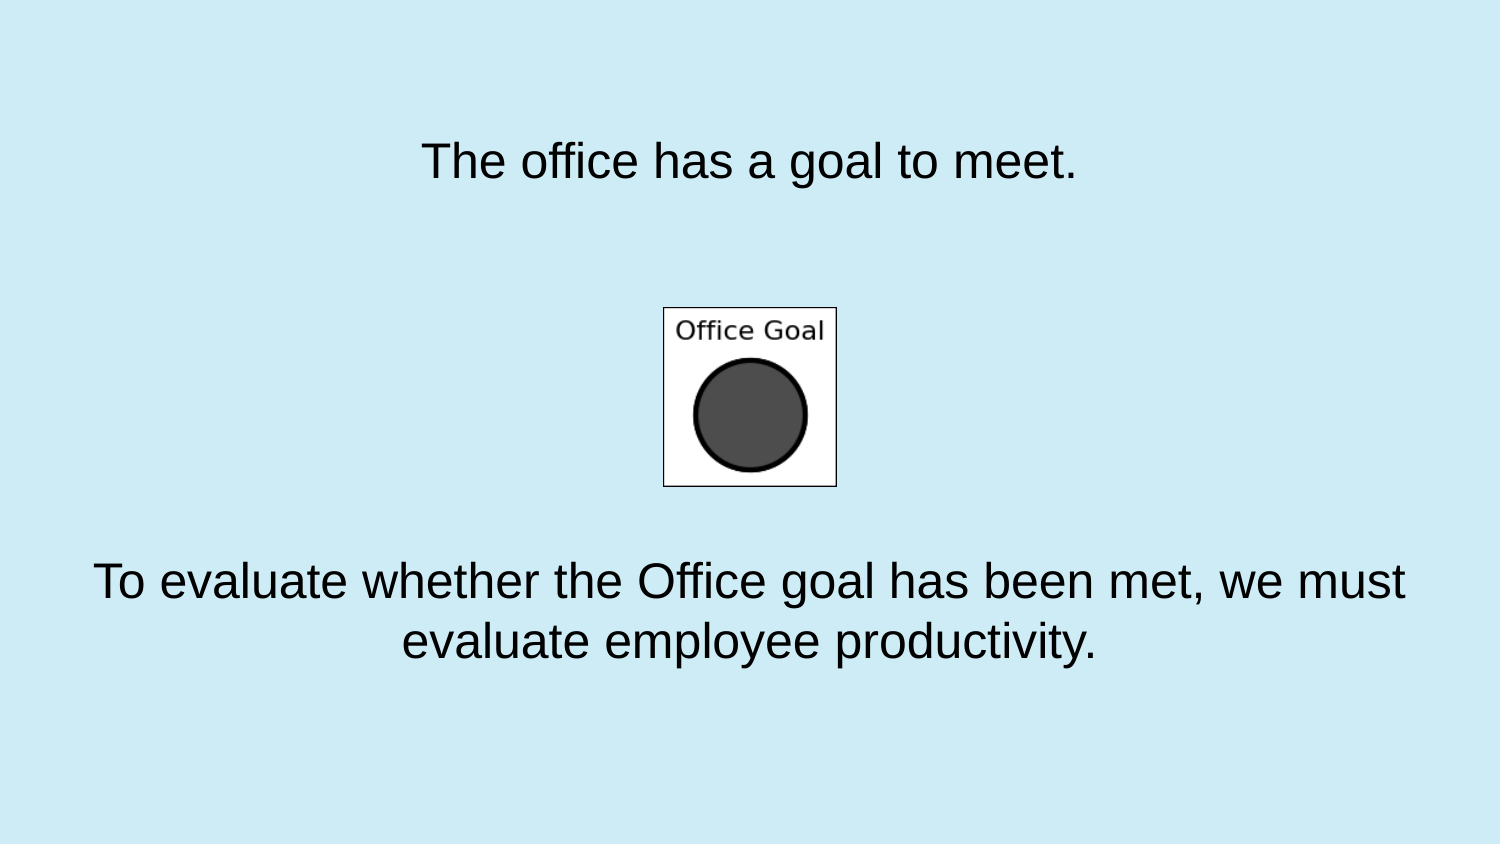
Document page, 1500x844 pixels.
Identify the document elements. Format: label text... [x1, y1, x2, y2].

text_box The office has a goal to meet. To evaluate whether the Office goal has been met, we must evaluate employee productivity. [51, 68, 1449, 776]
picture [662, 307, 838, 487]
